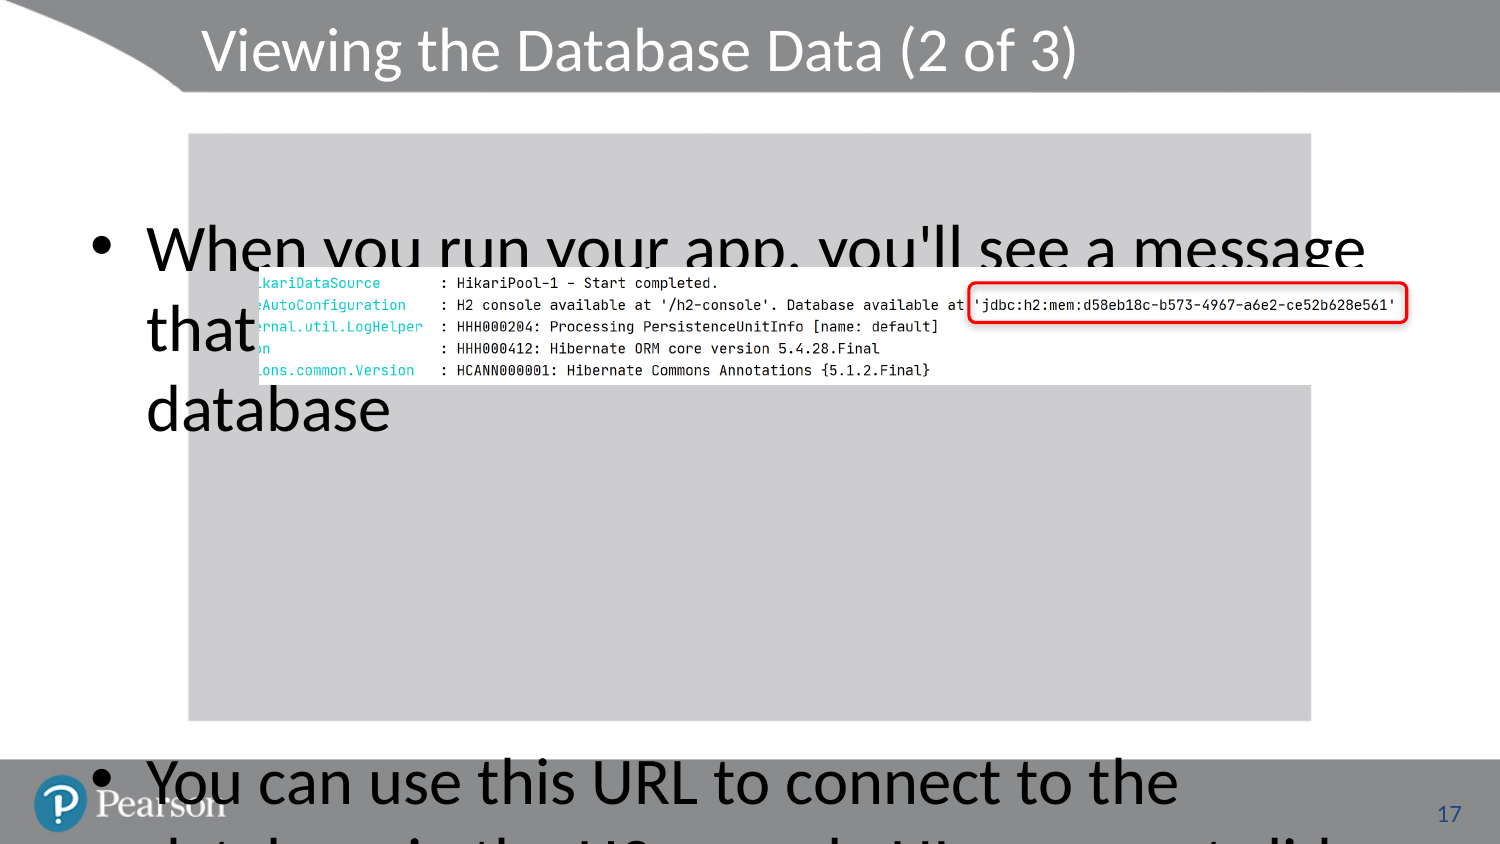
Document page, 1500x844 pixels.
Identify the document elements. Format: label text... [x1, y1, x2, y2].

title Viewing the Database Data (2 of 3) [186, 1, 1425, 94]
picture [0, 0, 1500, 844]
text_box 17 [1406, 759, 1493, 835]
list When you run your app, you'll see a message that indicates the connection URL for the database You can use this URL to connect to the database in the H2 console UI - see next slide [75, 196, 1425, 754]
